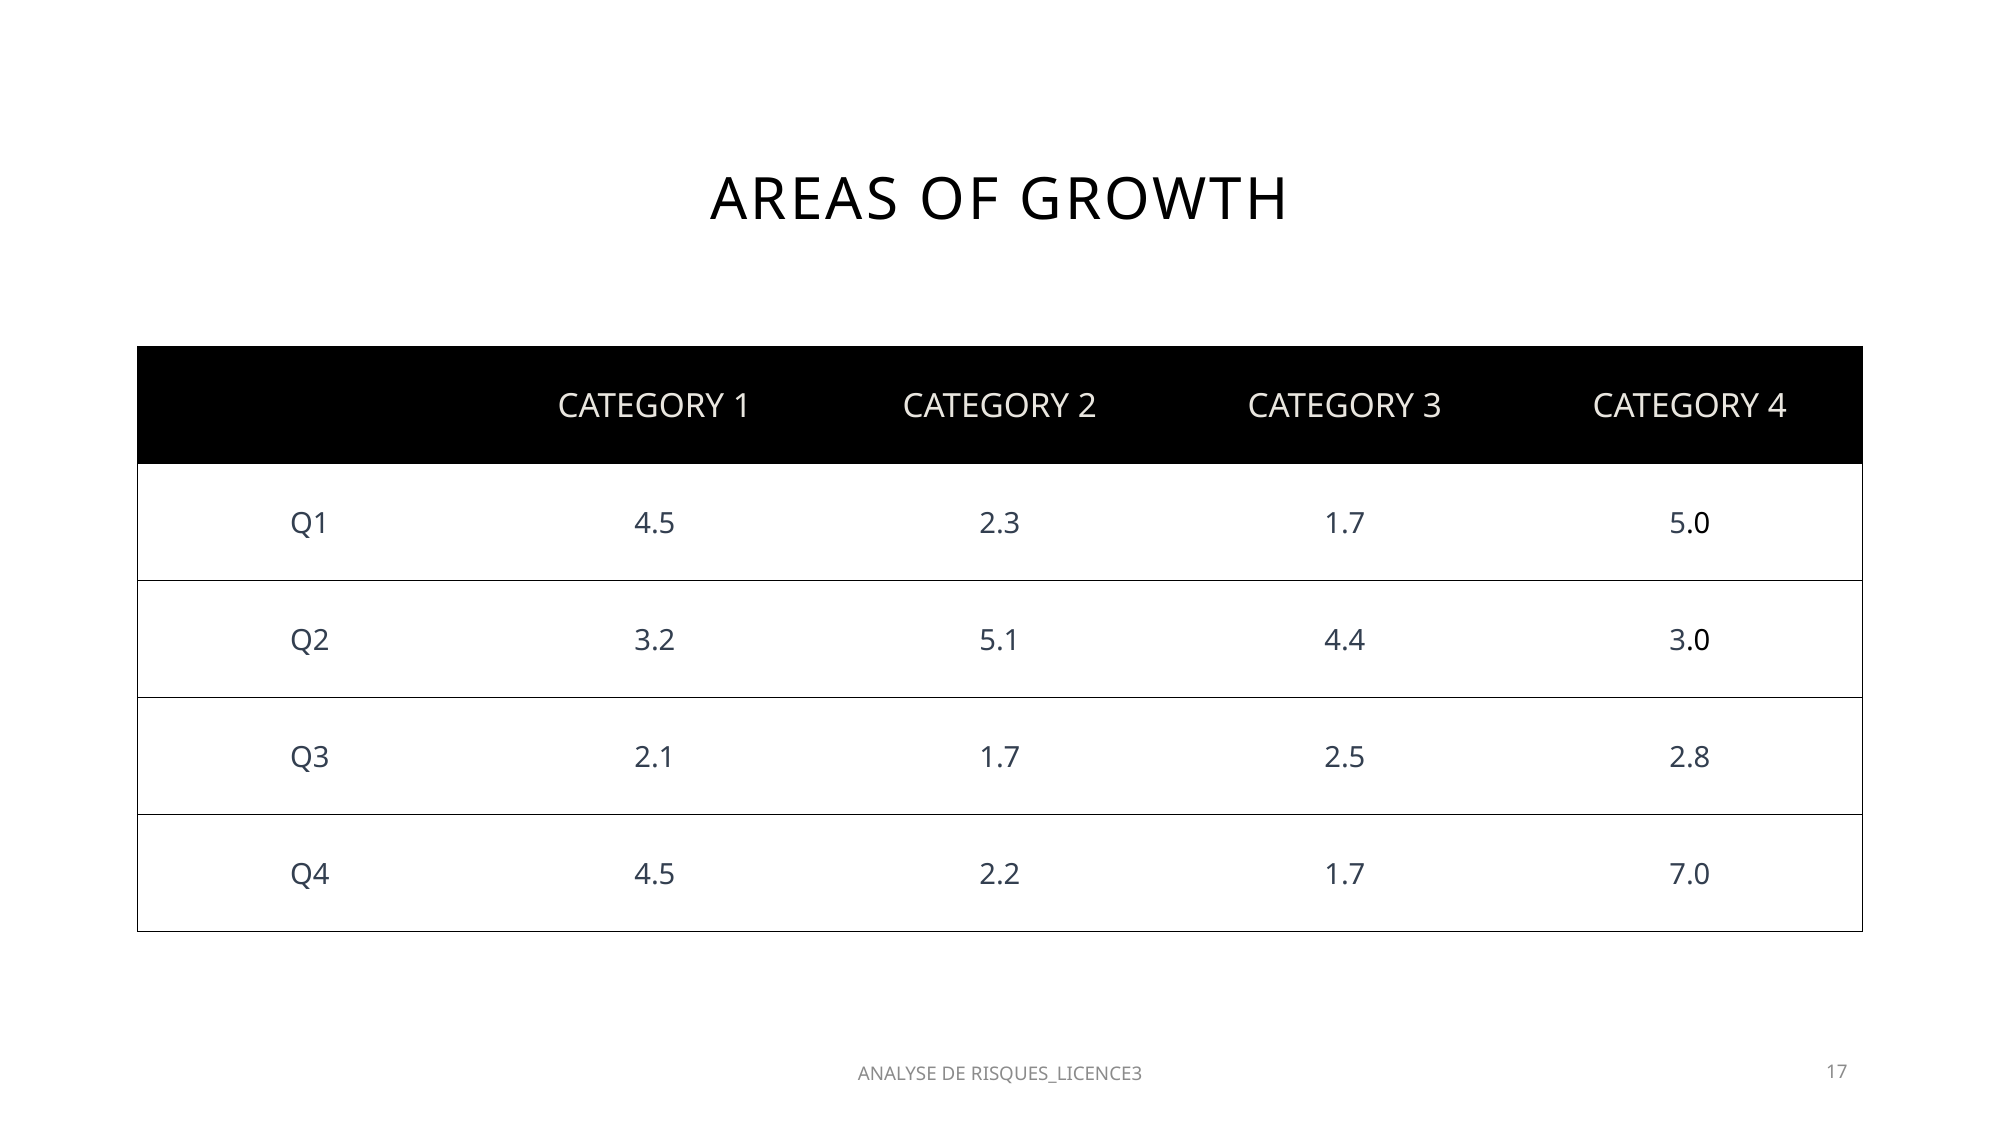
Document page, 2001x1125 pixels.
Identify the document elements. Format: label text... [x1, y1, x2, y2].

table_cell 2.8​ [1517, 698, 1862, 814]
table_cell 7.0 [1517, 815, 1862, 931]
table_header CATEGORY 2 [827, 347, 1172, 463]
title AREAS OF GROWTH [137, 22, 1863, 240]
table_header ​ [138, 347, 482, 463]
table_cell 2.5​ [1172, 698, 1517, 814]
table_cell Q1 [138, 464, 482, 580]
table_cell 2.2​ [827, 815, 1172, 931]
table_cell 5.1​ [827, 581, 1172, 697]
table_cell 3​.0 [1517, 581, 1862, 697]
table_cell 3.2​ [482, 581, 827, 697]
table_cell Q4 [138, 815, 482, 931]
table_cell 1.7​ [1172, 464, 1517, 580]
table_cell 4.5​ [482, 815, 827, 931]
table_cell 1.7​ [1172, 815, 1517, 931]
table_header CATEGORY 3​ [1172, 347, 1517, 463]
footer ANALYSE DE RISQUES_LICENCE3 [662, 1042, 1338, 1103]
table_cell 2.1​ [482, 698, 827, 814]
table_cell Q2 [138, 581, 482, 697]
table_header CATEGORY 1 [482, 347, 827, 463]
table_header CATEGORY 4​ [1517, 347, 1862, 463]
table_cell 4.5​ [482, 464, 827, 580]
slide_number 17 [1412, 1042, 1863, 1103]
table_cell Q3 [138, 698, 482, 814]
table_cell 5​.0 [1517, 464, 1862, 580]
table_cell 1.7​ [827, 698, 1172, 814]
table_cell 4.4​ [1172, 581, 1517, 697]
table_cell 2.3​ [827, 464, 1172, 580]
